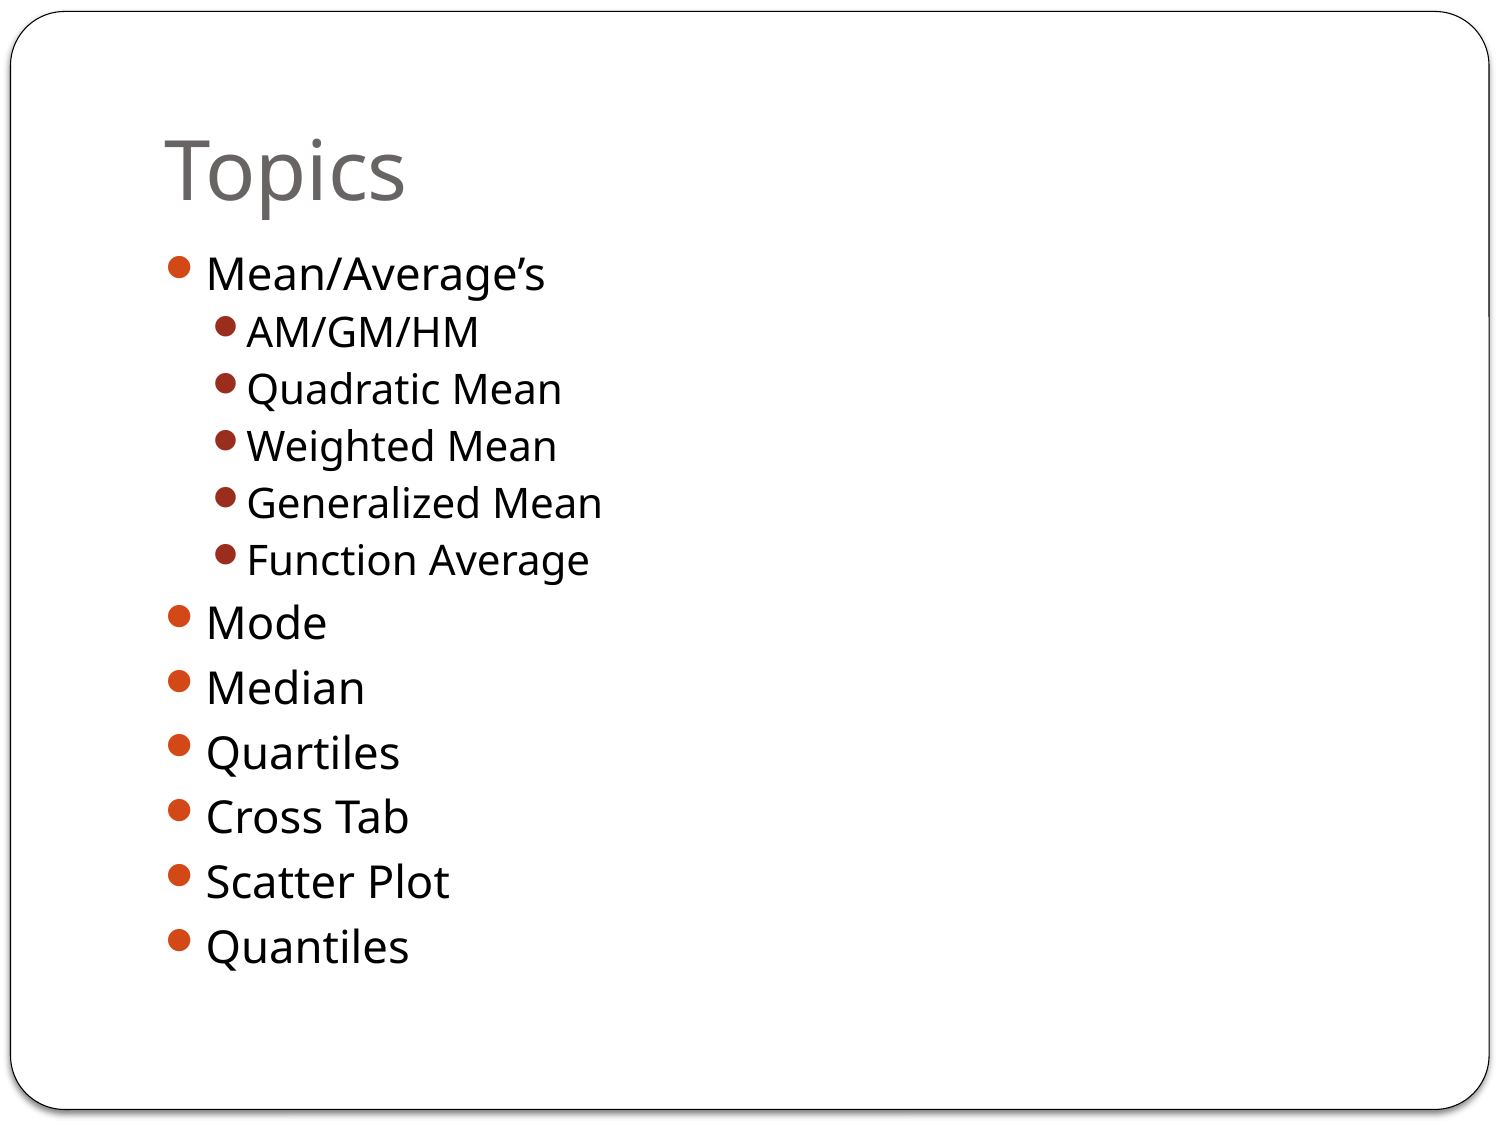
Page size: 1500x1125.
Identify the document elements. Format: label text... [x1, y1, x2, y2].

title Topics [150, 45, 1425, 233]
list Mean/Average’s AM/GM/HM Quadratic Mean Weighted Mean Generalized Mean Function Average Mode Median Quartiles Cross Tab Scatter Plot Quantiles [150, 237, 1425, 988]
